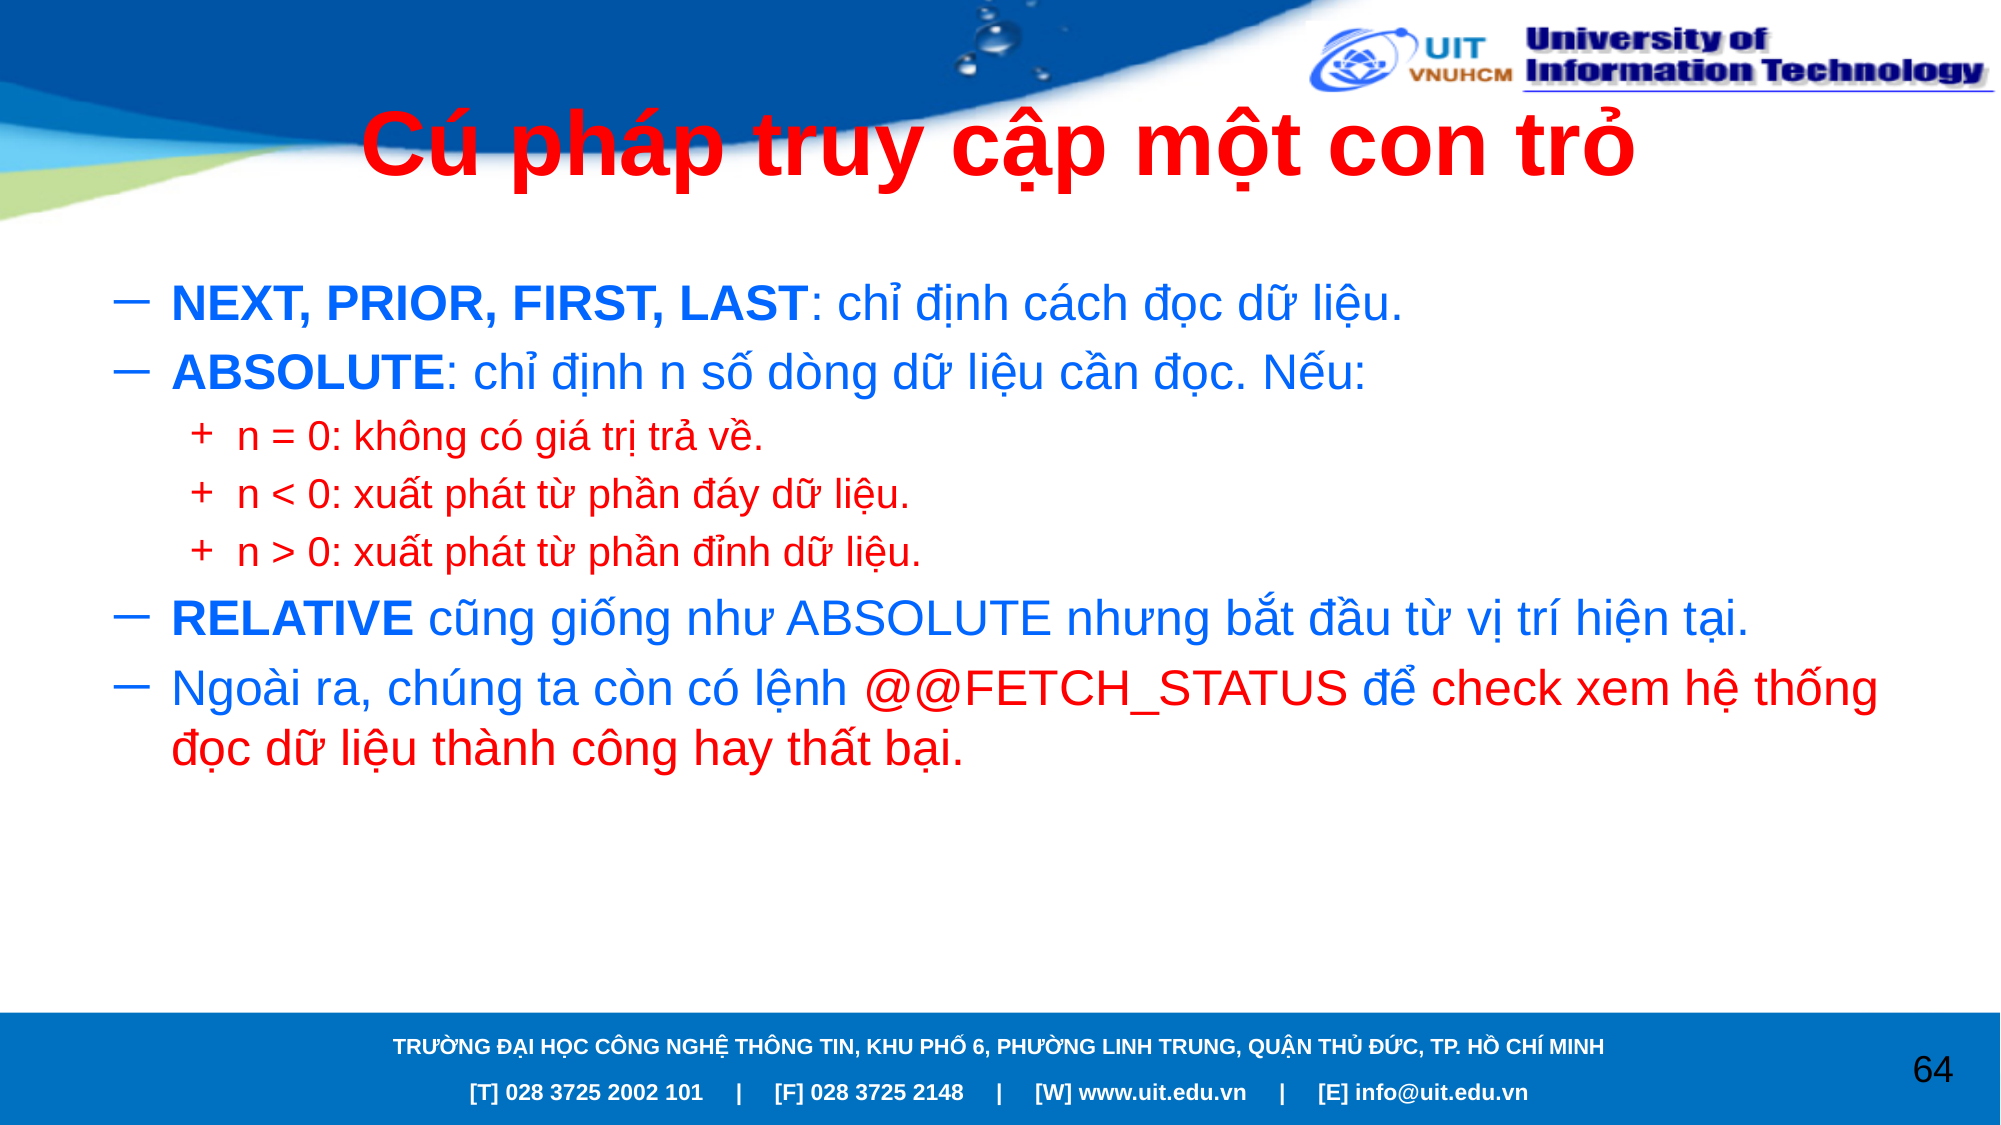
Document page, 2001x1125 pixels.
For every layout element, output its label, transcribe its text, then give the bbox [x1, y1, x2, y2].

list NEXT, PRIOR, FIRST, LAST: chỉ định cách đọc dữ liệu. ABSOLUTE: chỉ định n số dòng dữ liệu cần đọc. Nếu: n = 0: không có giá trị trả về. n < 0: xuất phát từ phần đáy dữ liệu. n > 0: xuất phát từ phần đỉnh dữ liệu. RELATIVE cũng giống như ABSOLUTE nhưng bắt đầu từ vị trí hiện tại. Ngoài ra, chúng ta còn có lệnh @@FETCH_STATUS để check xem hệ thống đọc dữ liệu thành công hay thất bại. [99, 262, 1900, 1005]
picture [0, 0, 2001, 1125]
title Cú pháp truy cập một con trỏ [99, 45, 1900, 233]
